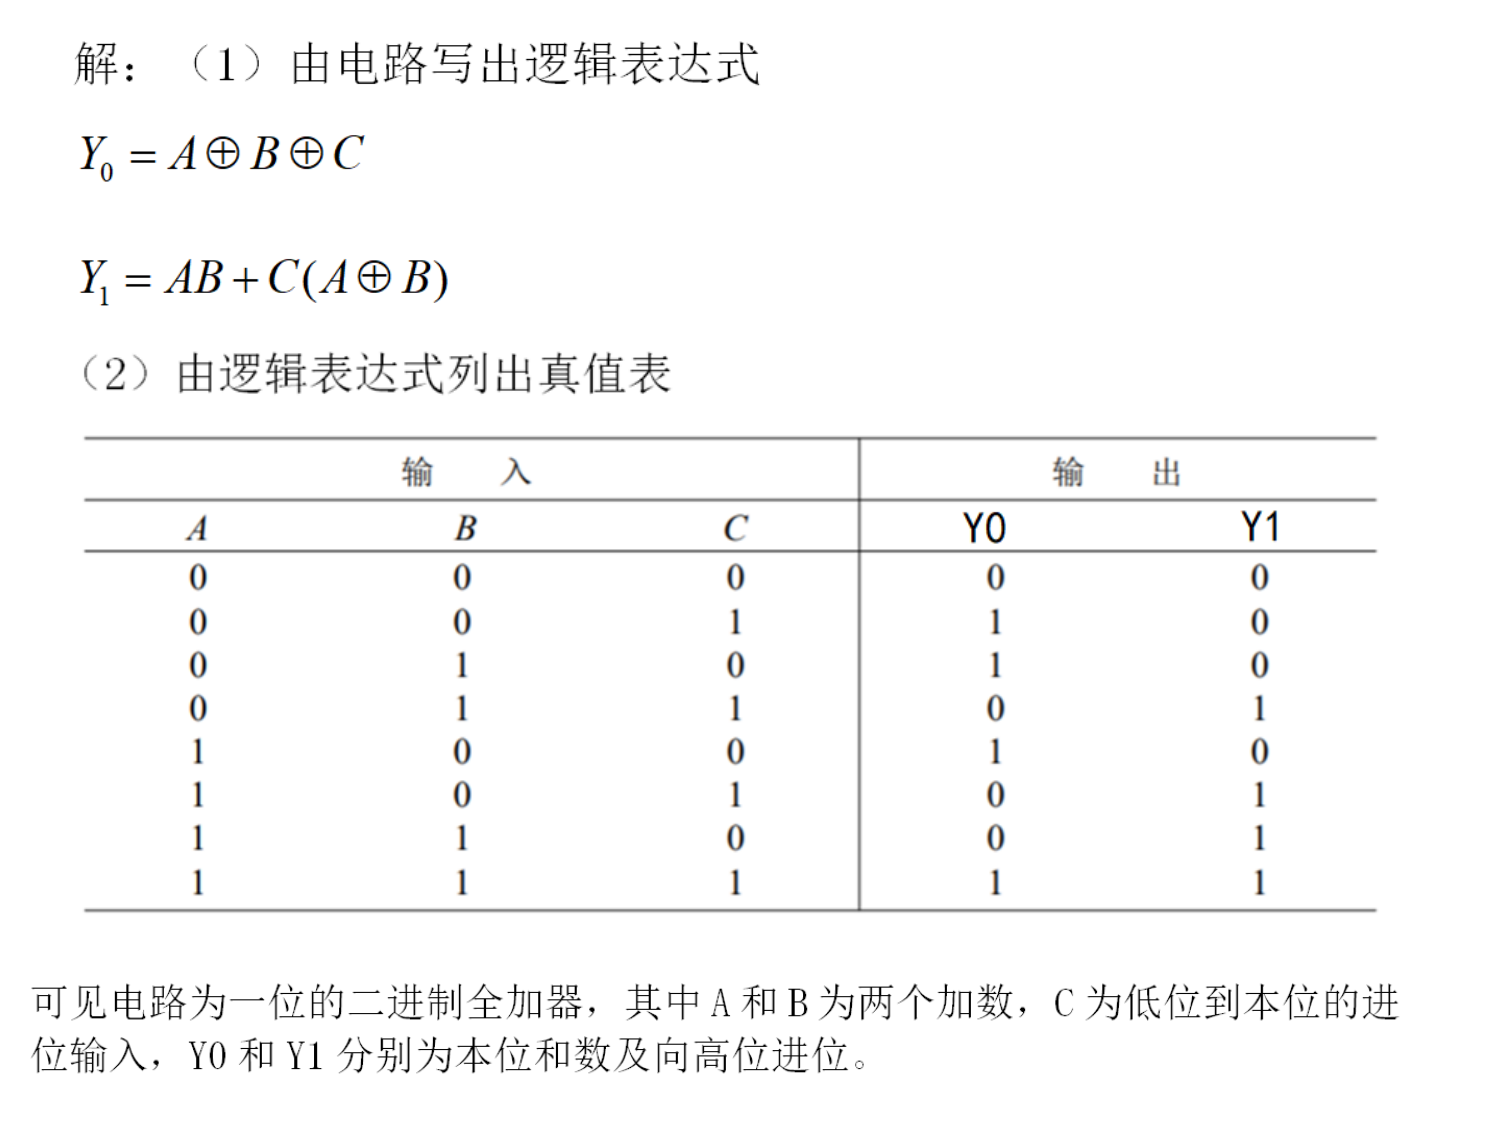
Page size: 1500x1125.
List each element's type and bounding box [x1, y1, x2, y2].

picture [0, 18, 893, 324]
picture [52, 349, 1392, 929]
picture [20, 975, 1412, 1085]
